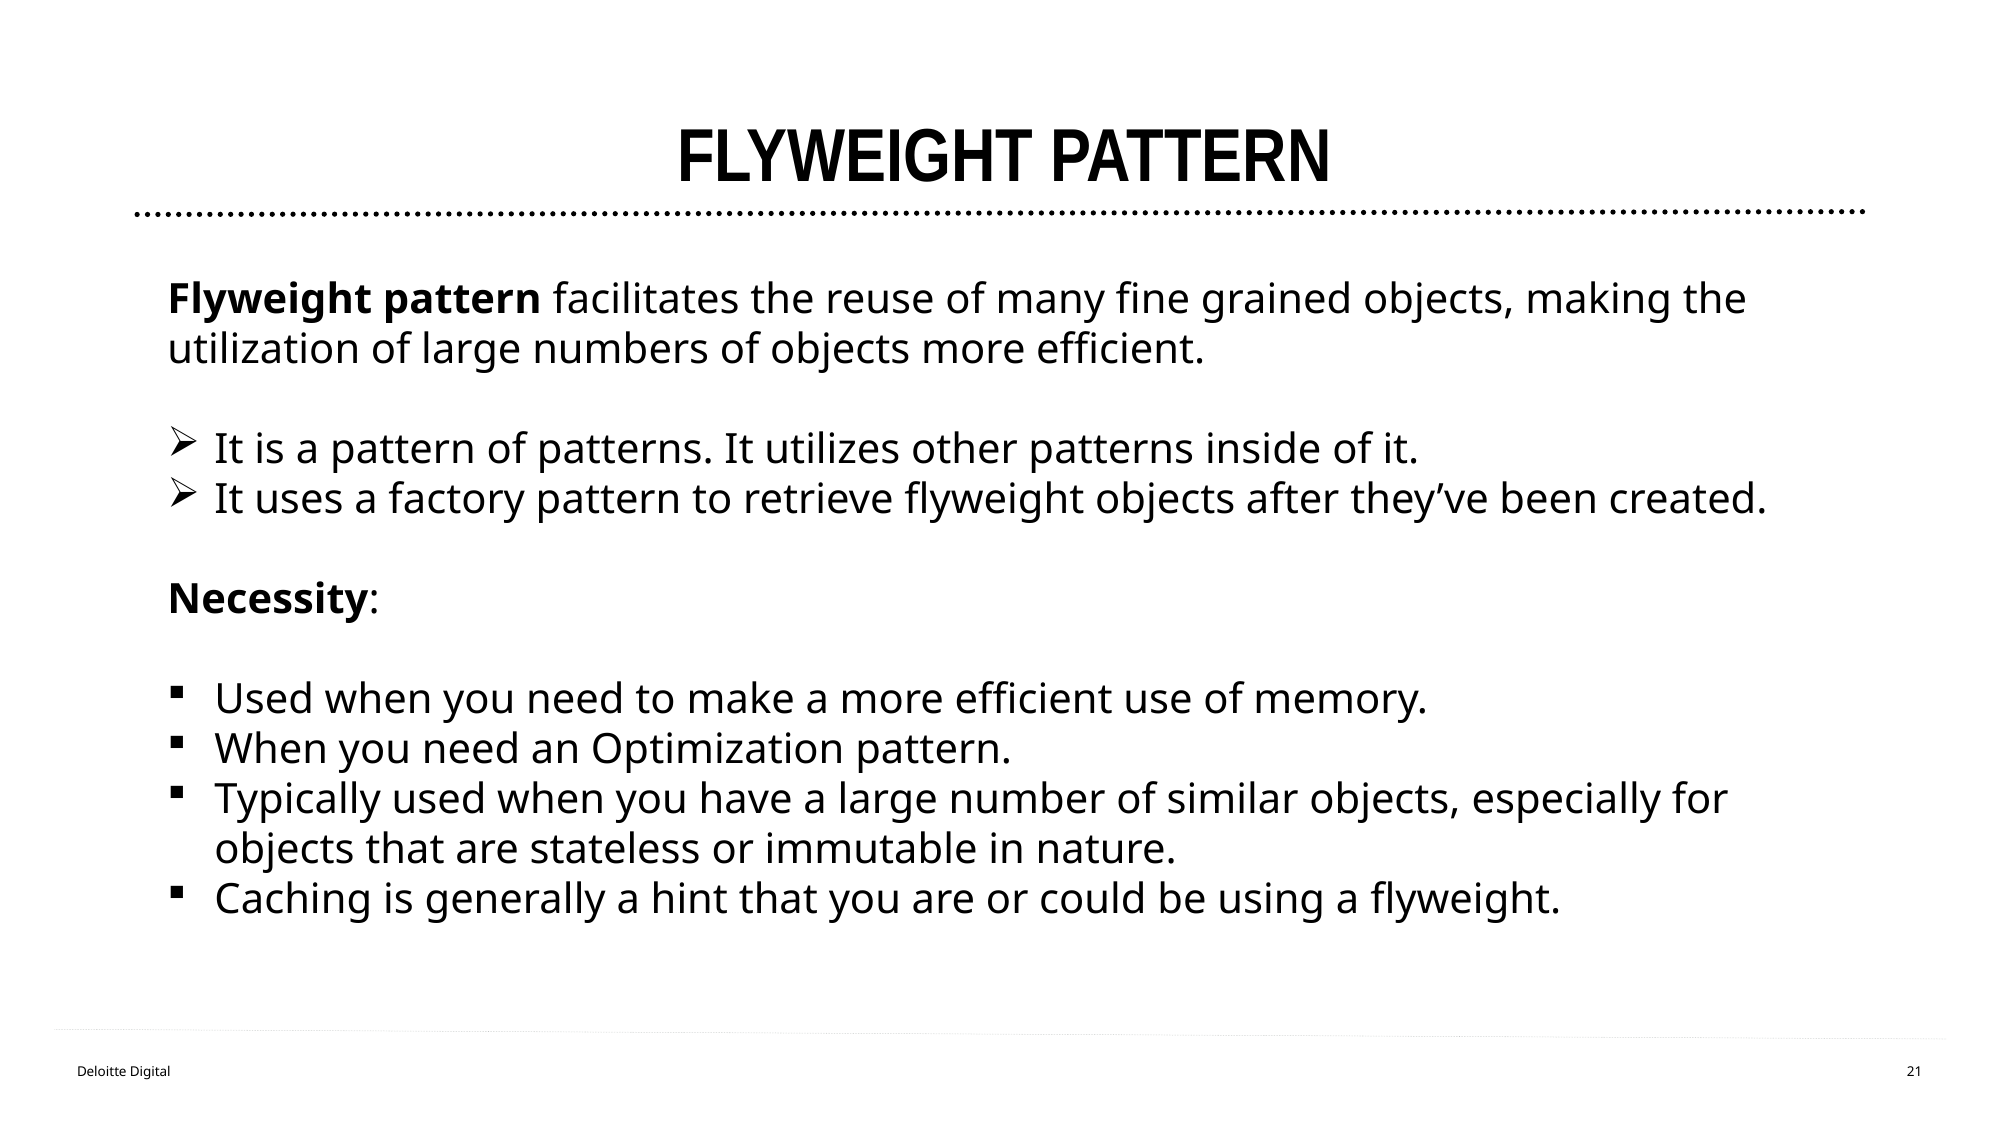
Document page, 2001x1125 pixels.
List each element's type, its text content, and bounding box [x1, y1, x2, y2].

title Flyweight pattern [198, 26, 1812, 195]
text_box Flyweight pattern facilitates the reuse of many fine grained objects, making the utilization of large numbers of objects more efficient. It is a pattern of patterns. It utilizes other patterns inside of it. It uses a factory pattern to retrieve flyweight objects after they’ve been created. Necessity: Used when you need to make a more efficient use of memory. When you need an Optimization pattern. Typically used when you have a large number of similar objects, especially for objects that are stateless or immutable in nature. Caching is generally a hint that you are or could be using a flyweight. [152, 264, 1869, 930]
